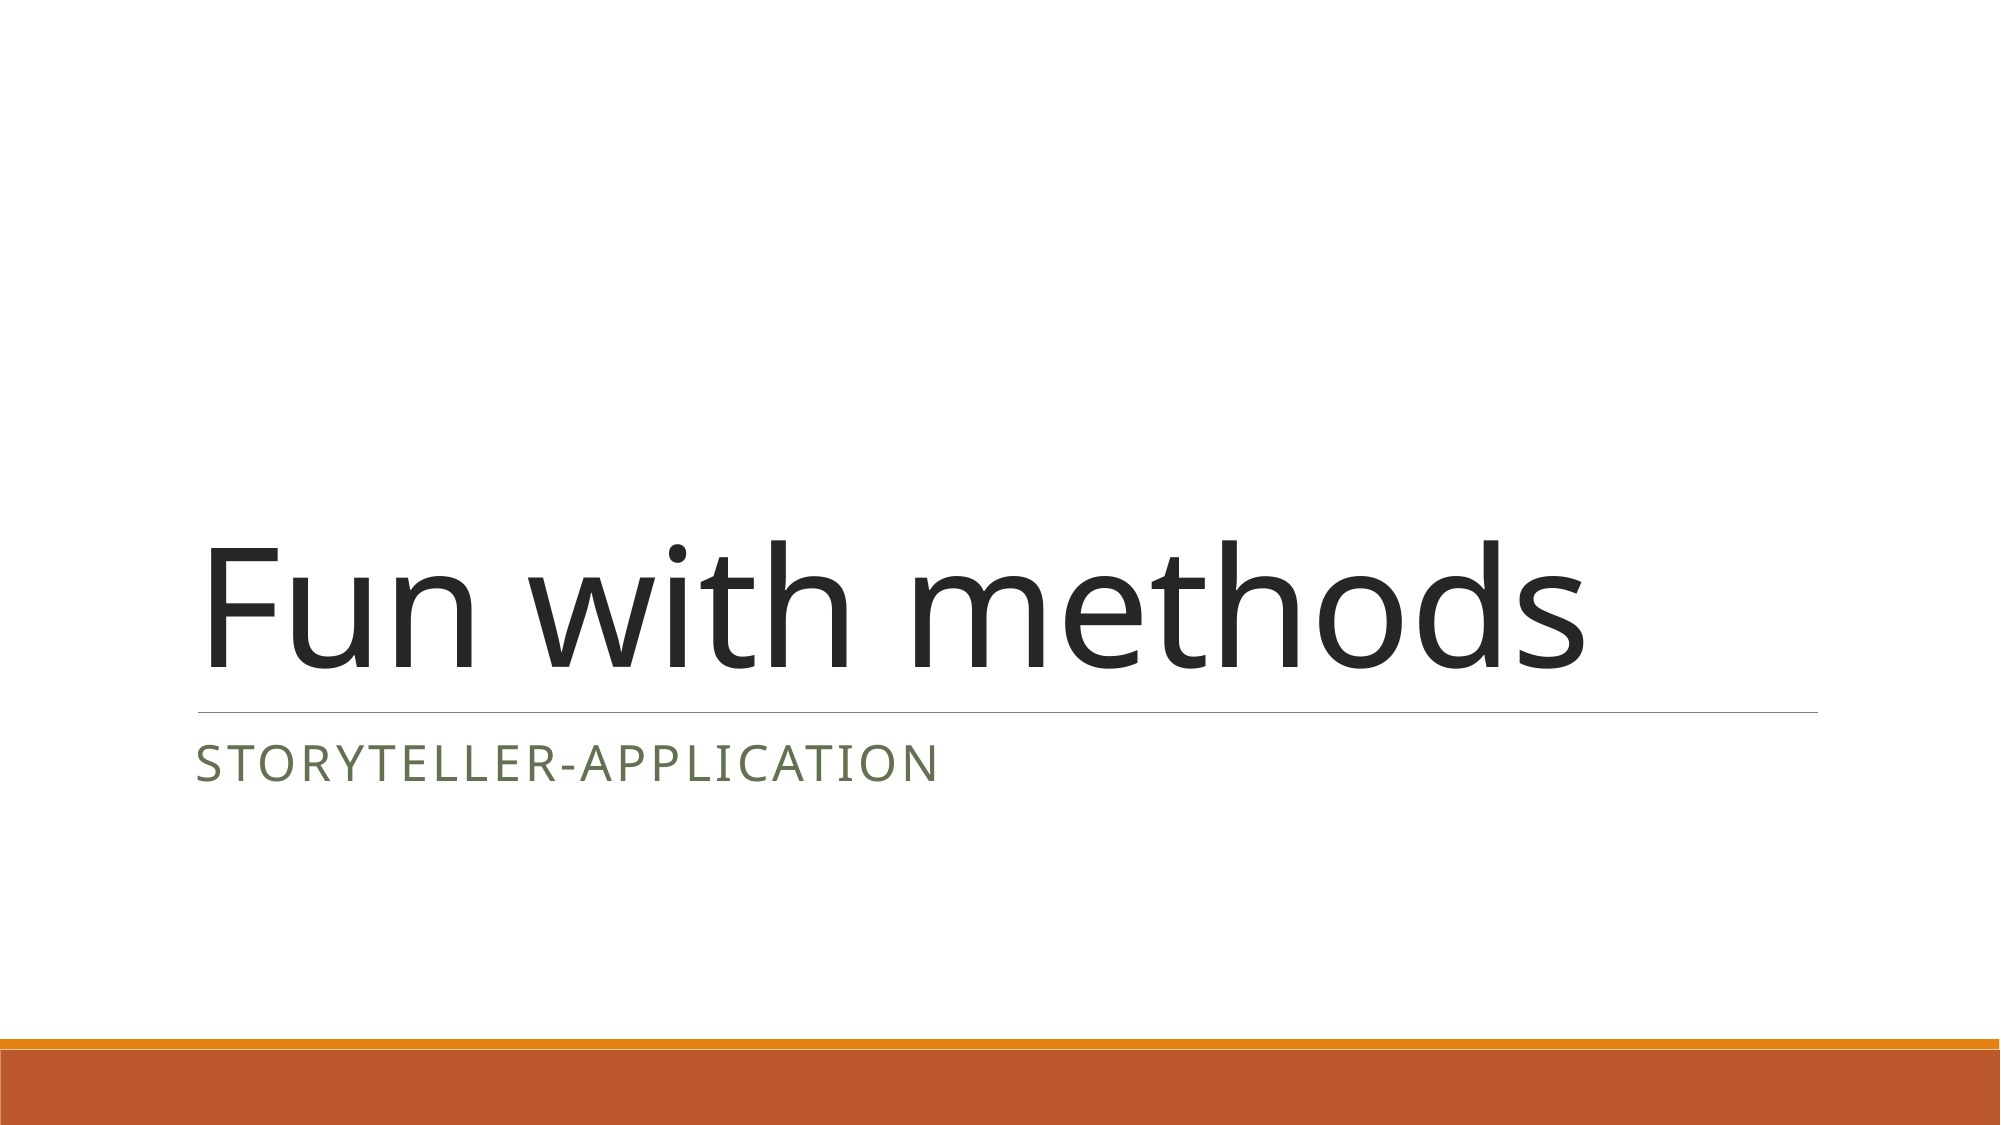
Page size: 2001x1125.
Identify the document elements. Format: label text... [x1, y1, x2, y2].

subtitle Storyteller-application [180, 730, 1831, 919]
title Fun with methods [180, 124, 1830, 710]
